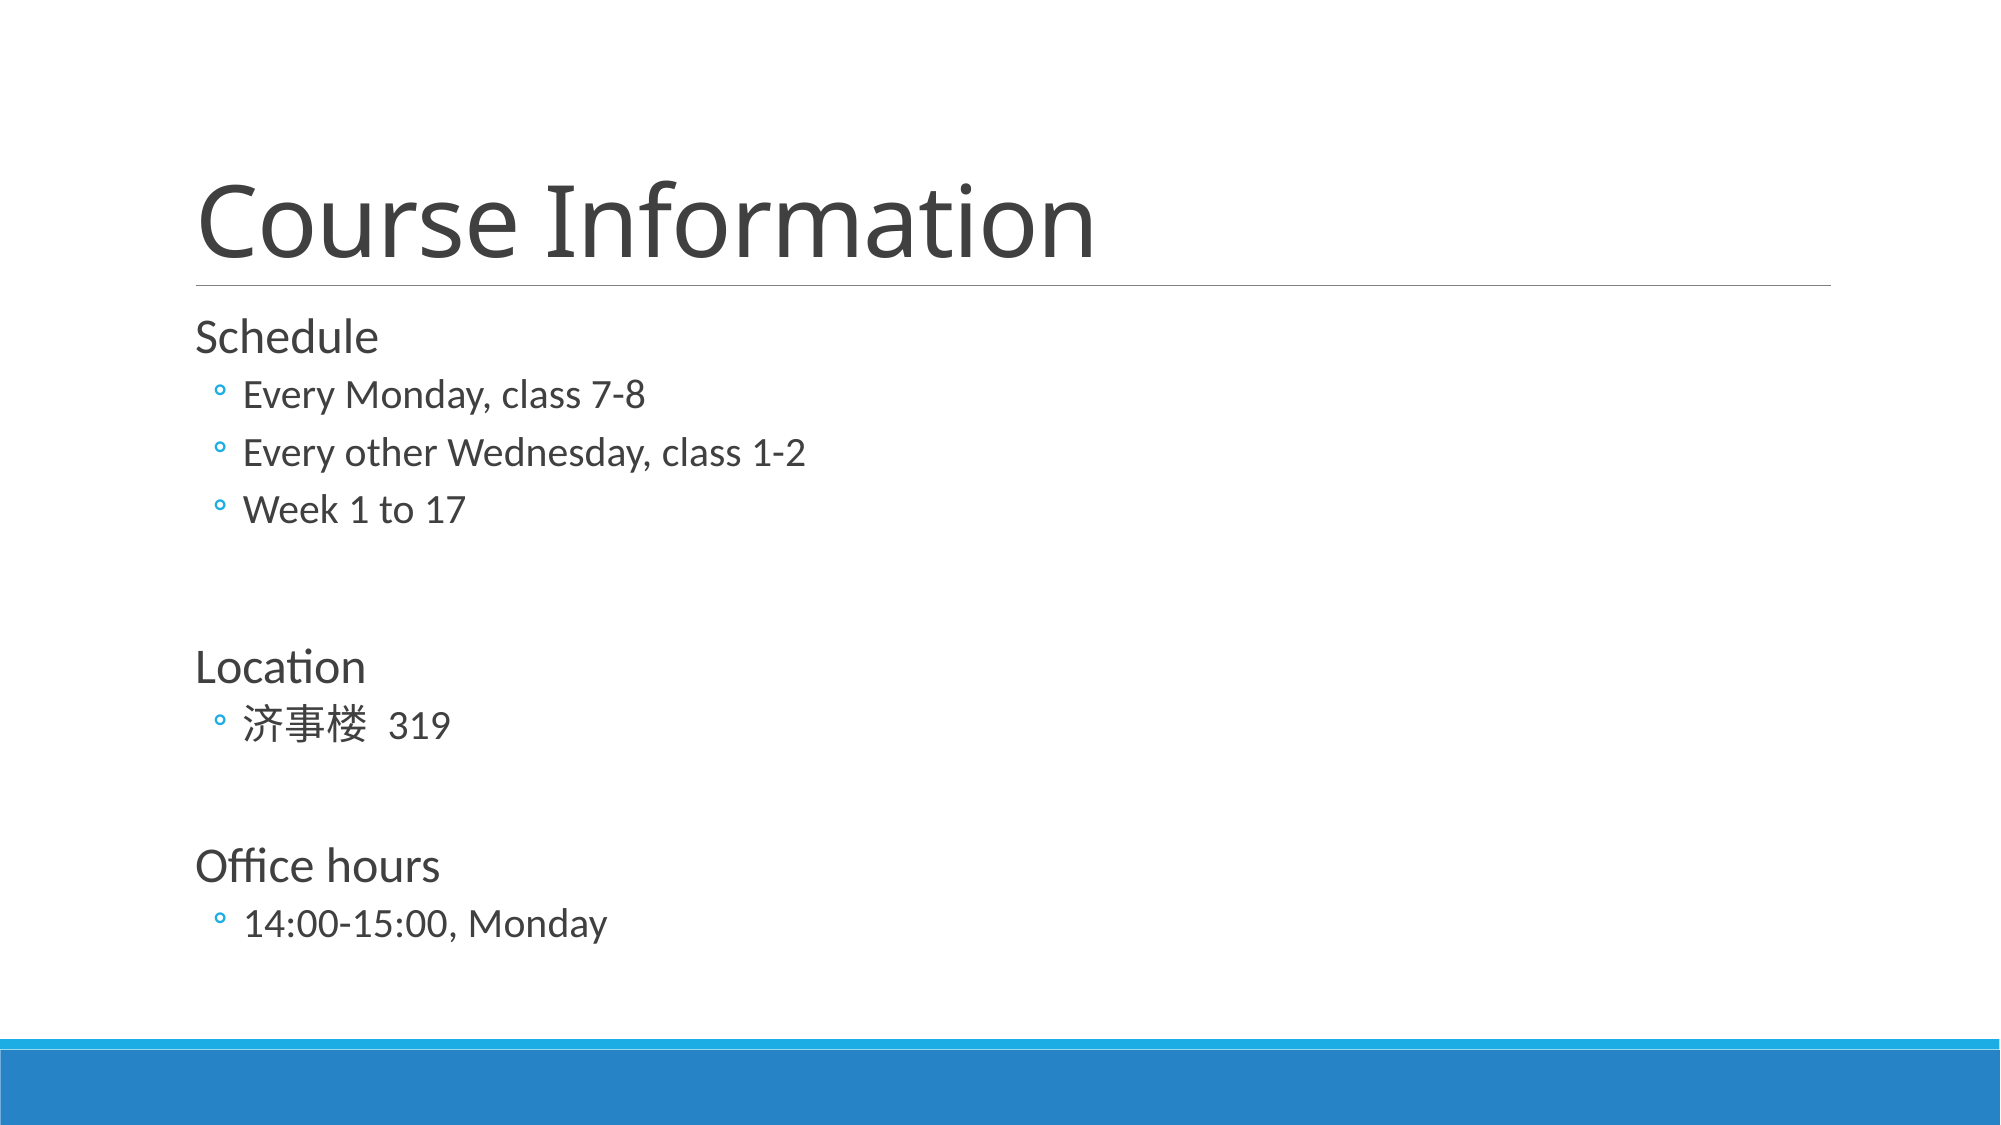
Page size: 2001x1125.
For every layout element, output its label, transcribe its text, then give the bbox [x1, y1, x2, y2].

title Course Information [180, 47, 1830, 285]
list Schedule Every Monday, class 7-8 Every other Wednesday, class 1-2 Week 1 to 17 Location 济事楼 319 Office hours 14:00-15:00, Monday [180, 302, 1830, 963]
